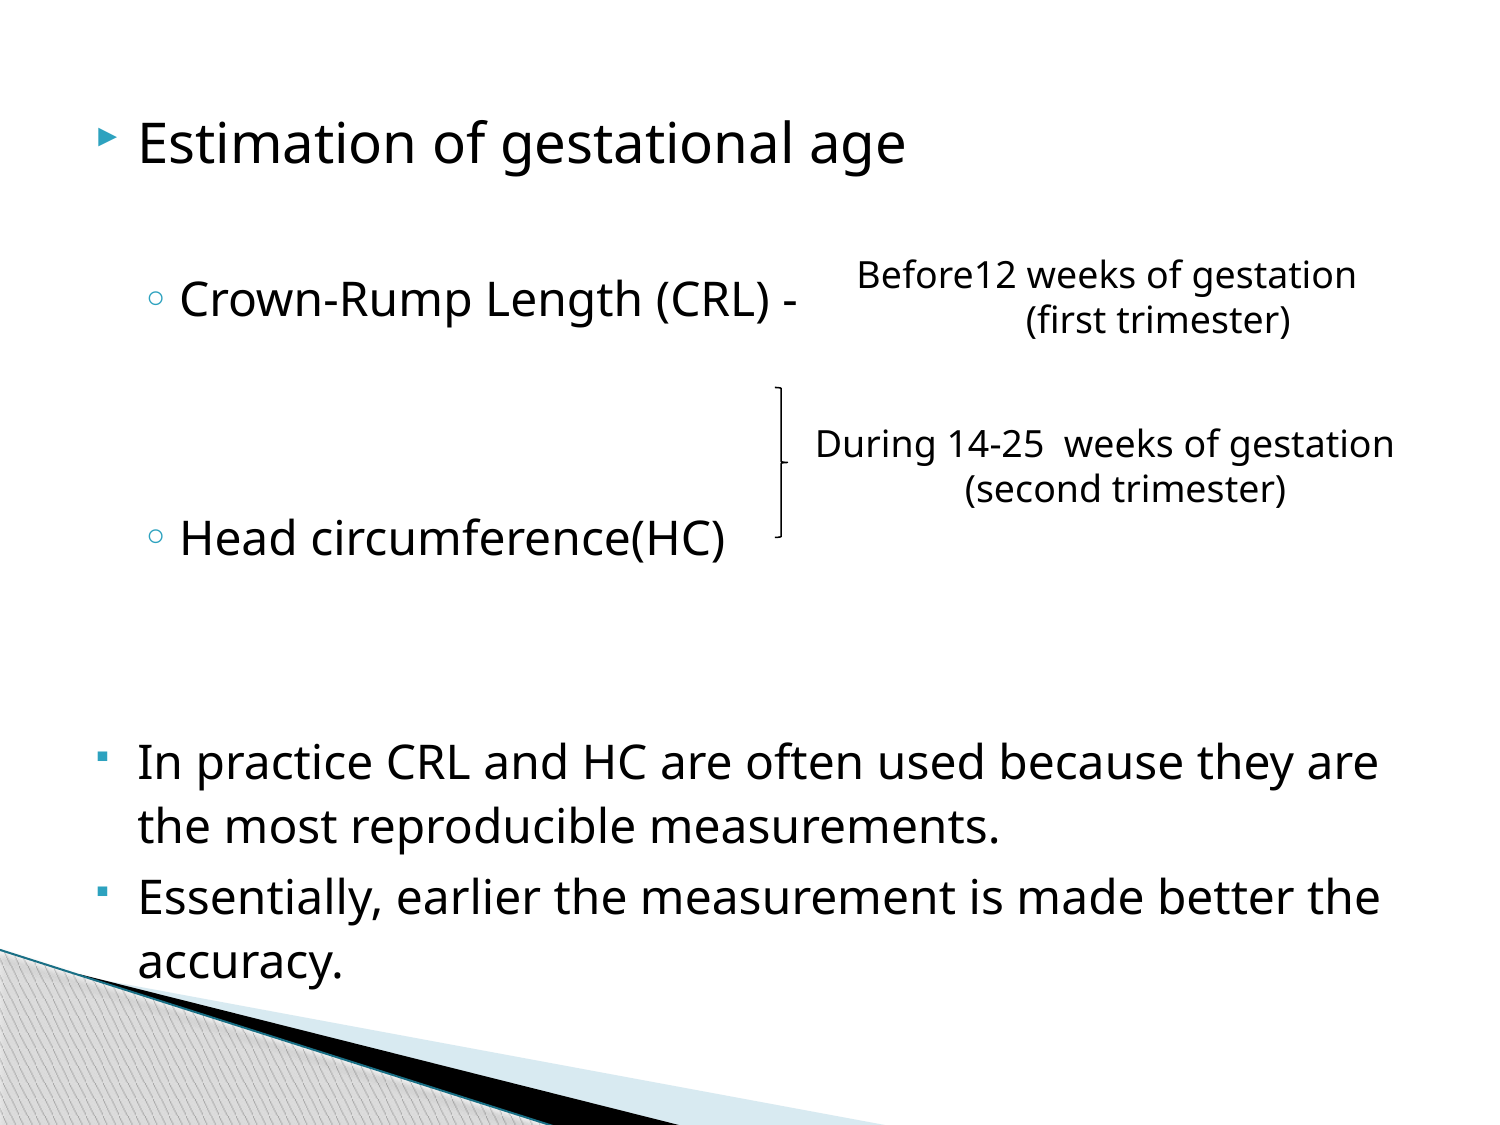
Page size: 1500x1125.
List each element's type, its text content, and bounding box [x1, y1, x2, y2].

text_box During 14-25 weeks of gestation (second trimester) [725, 412, 1500, 518]
list Estimation of gestational age Crown-Rump Length (CRL) - Head circumference(HC) In practice CRL and HC are often used because they are the most reproducible measurements. Essentially, earlier the measurement is made better the accuracy. [62, 99, 1450, 1063]
text_box [774, 386, 782, 412]
text_box Before12 weeks of gestation (first trimester) [737, 243, 1438, 349]
text_box [774, 518, 782, 539]
